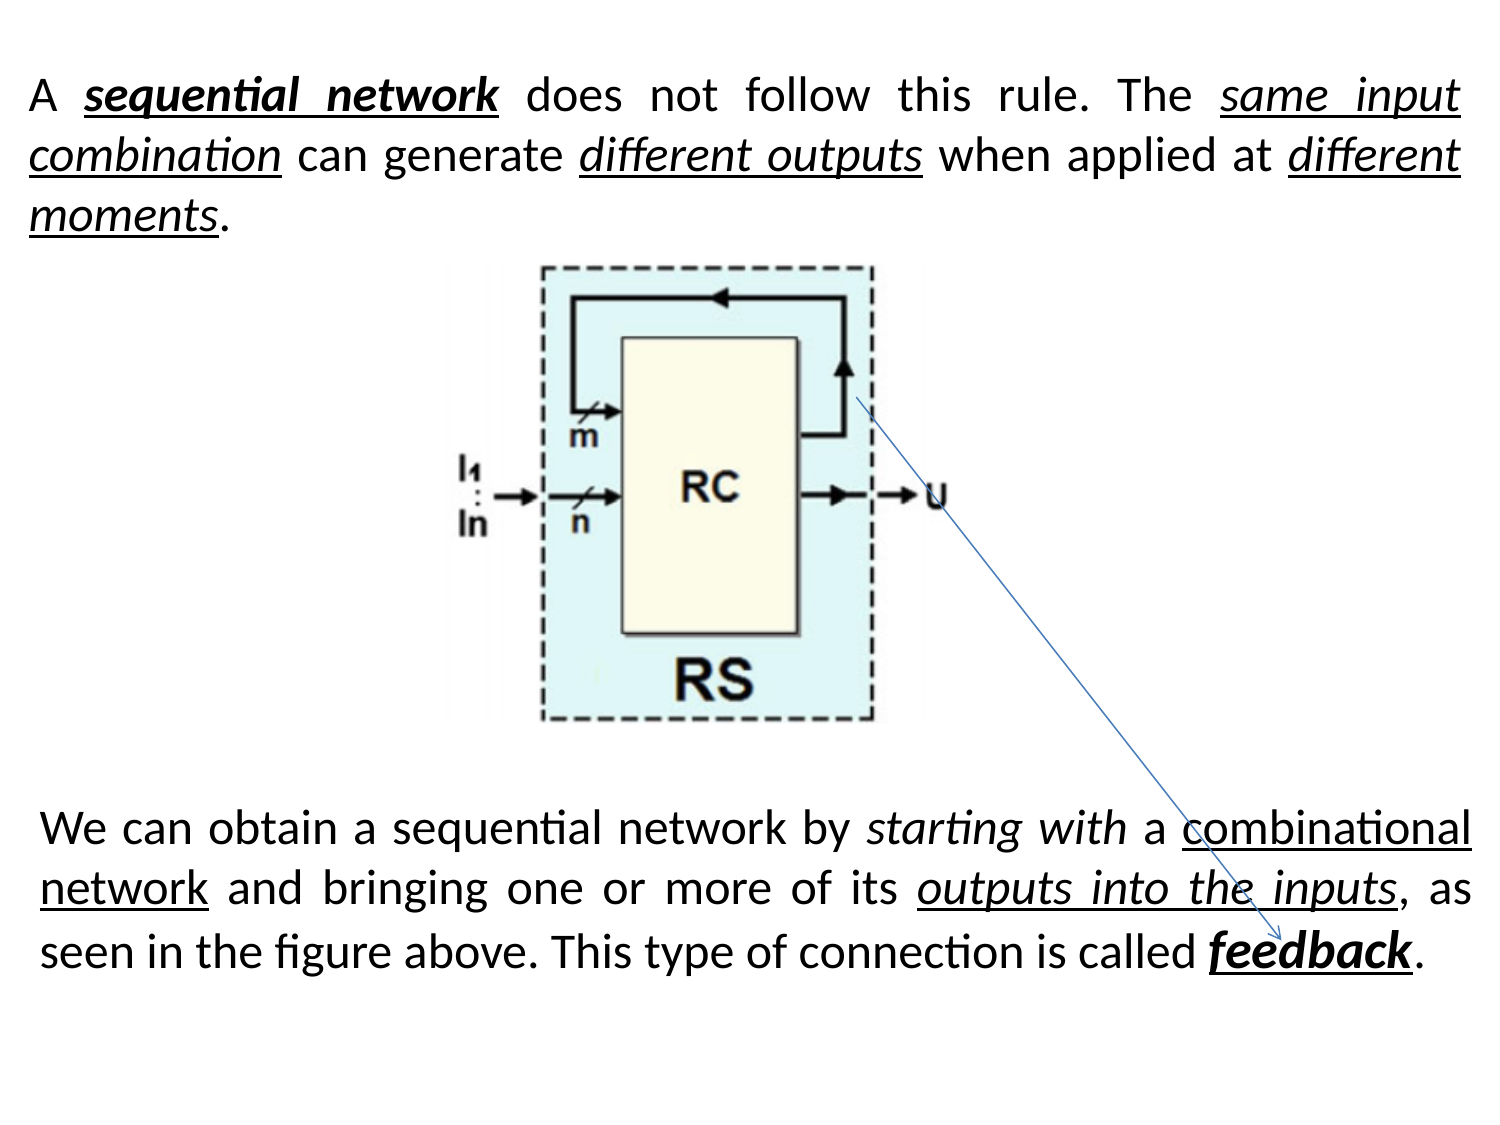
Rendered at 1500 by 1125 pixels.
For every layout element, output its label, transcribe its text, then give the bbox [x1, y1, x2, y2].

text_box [856, 396, 1282, 941]
picture [444, 251, 955, 730]
text_box We can obtain a sequential network by starting with a combinational network and bringing one or more of its outputs into the inputs, as seen in the figure above. This type of connection is called feedback. [24, 786, 1487, 987]
text_box A sequential network does not follow this rule. The same input combination can generate different outputs when applied at different moments. [13, 54, 1476, 250]
